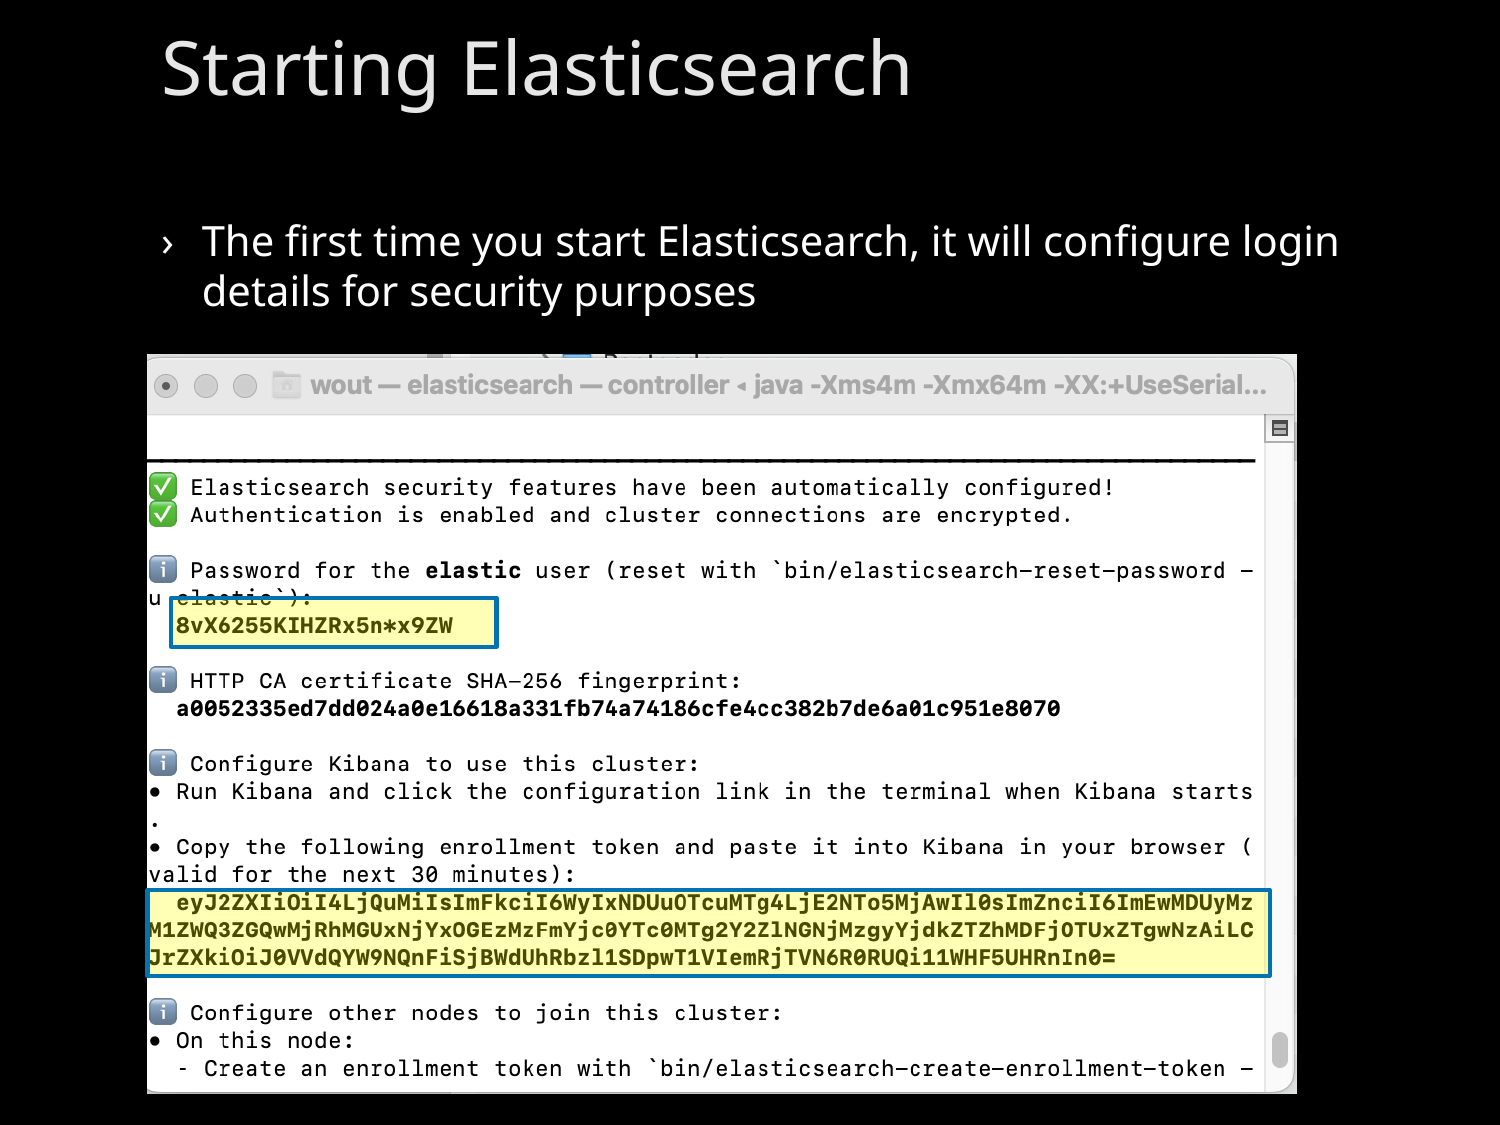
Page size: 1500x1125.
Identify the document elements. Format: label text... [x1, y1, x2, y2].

title Starting Elasticsearch [0, 0, 1500, 130]
list The first time you start Elasticsearch, it will configure login details for security purposes [0, 149, 1500, 1075]
picture [151, 893, 1267, 973]
picture [147, 354, 1298, 1094]
